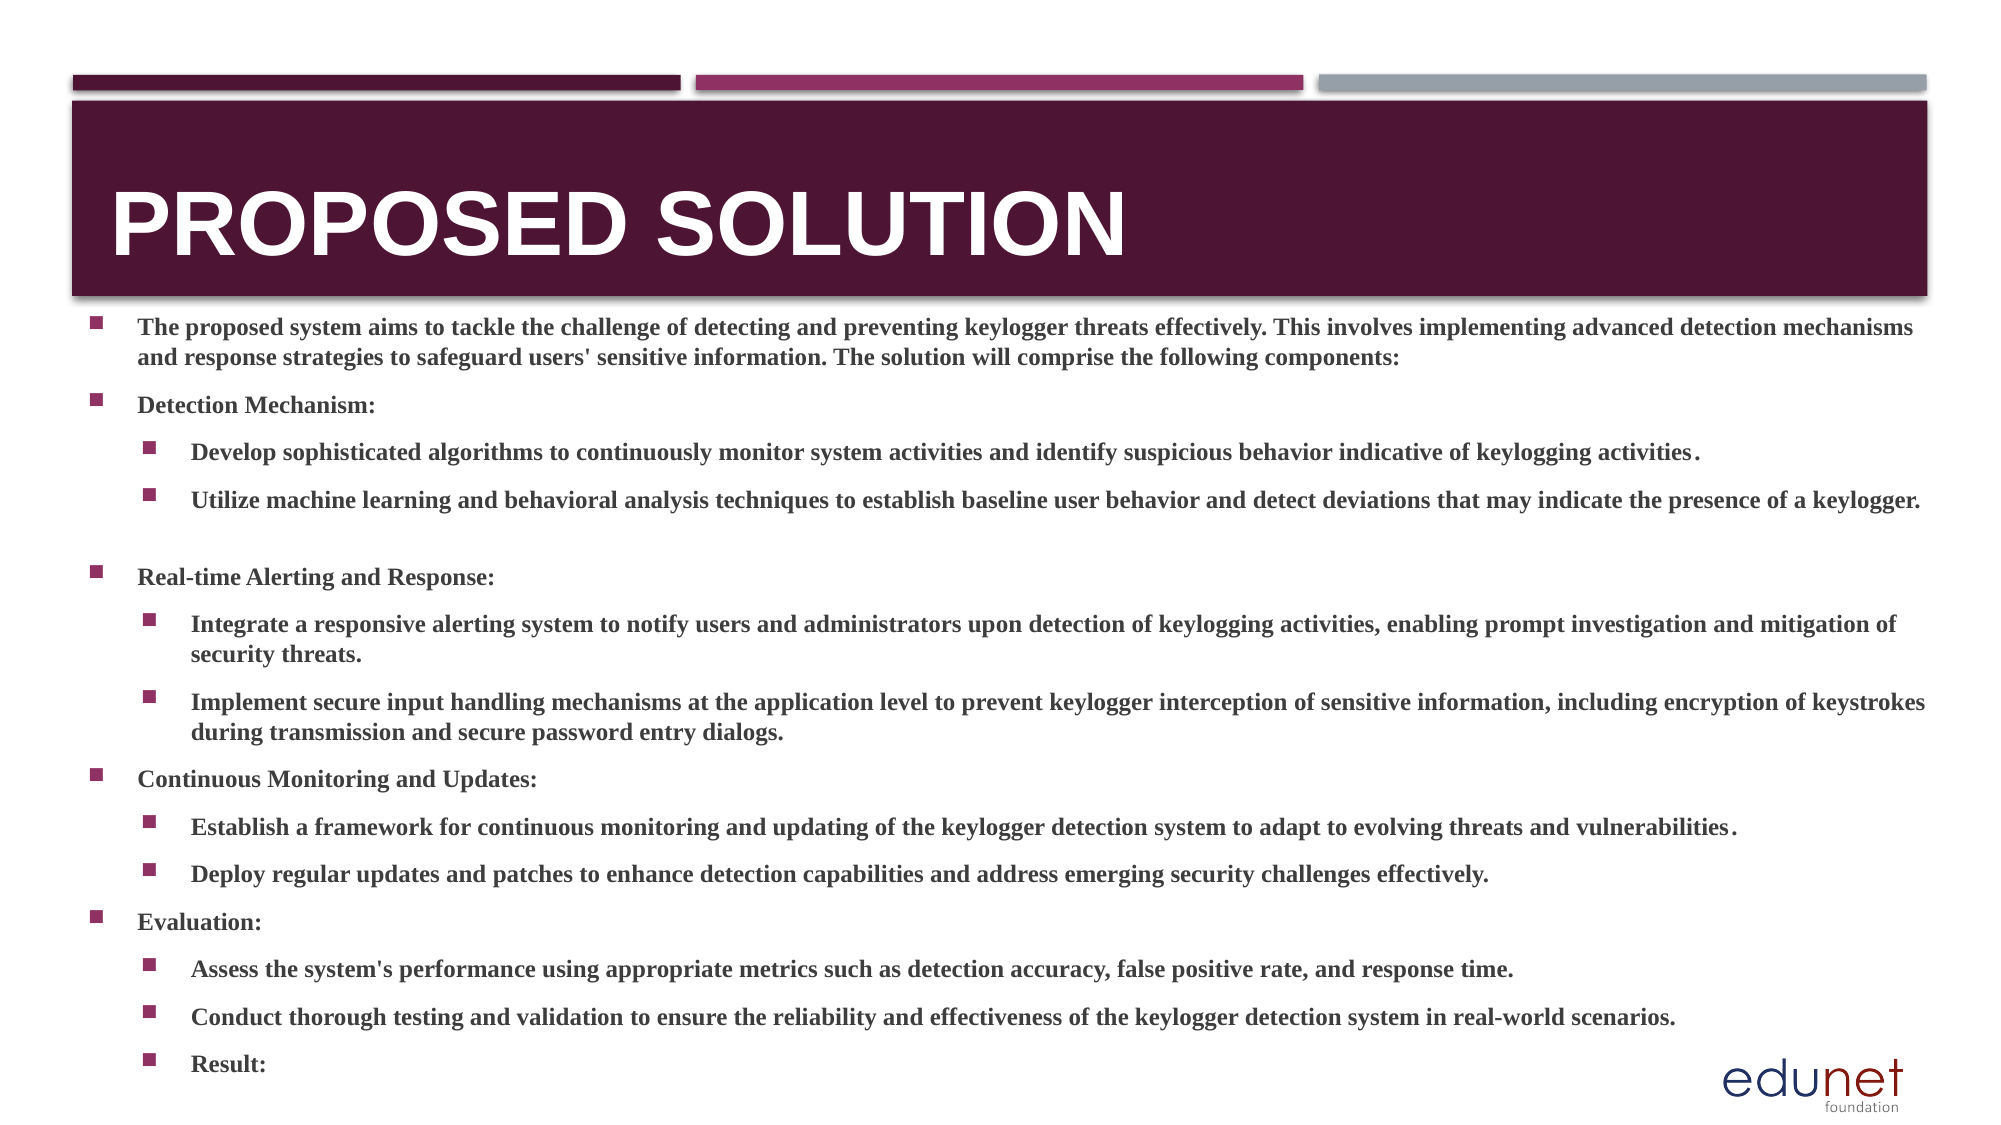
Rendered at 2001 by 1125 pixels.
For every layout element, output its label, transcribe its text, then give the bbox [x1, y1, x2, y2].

title Proposed Solution [95, 115, 1905, 281]
list The proposed system aims to tackle the challenge of detecting and preventing keylogger threats effectively. This involves implementing advanced detection mechanisms and response strategies to safeguard users' sensitive information. The solution will comprise the following components: Detection Mechanism: Develop sophisticated algorithms to continuously monitor system activities and identify suspicious behavior indicative of keylogging activities. Utilize machine learning and behavioral analysis techniques to establish baseline user behavior and detect deviations that may indicate the presence of a keylogger. Real-time Alerting and Response: Integrate a responsive alerting system to notify users and administrators upon detection of keylogging activities, enabling prompt investigation and mitigation of security threats. Implement secure input handling mechanisms at the application level to prevent keylogger interception of sensitive information, including encryption of keystrokes during transmission and secure password entry dialogs. Continuous Monitoring and Updates: Establish a framework for continuous monitoring and updating of the keylogger detection system to adapt to evolving threats and vulnerabilities. Deploy regular updates and patches to enhance detection capabilities and address emerging security challenges effectively. Evaluation: Assess the system's performance using appropriate metrics such as detection accuracy, false positive rate, and response time. Conduct thorough testing and validation to ensure the reliability and effectiveness of the keylogger detection system in real-world scenarios. Result: [72, 281, 1978, 1060]
picture [1719, 1060, 1905, 1116]
